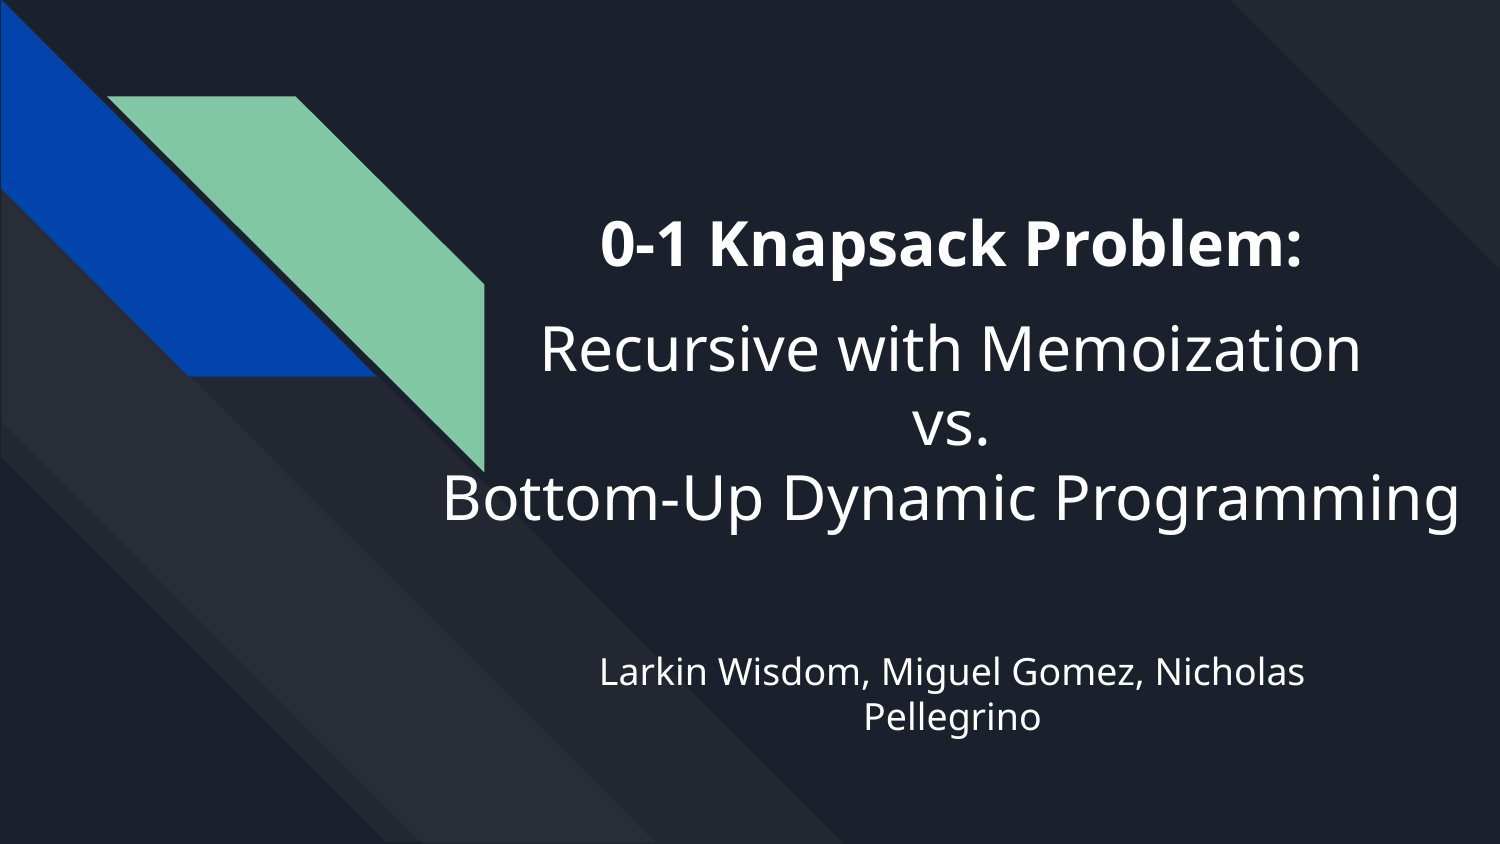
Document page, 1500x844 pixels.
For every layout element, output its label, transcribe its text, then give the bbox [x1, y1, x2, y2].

subtitle Larkin Wisdom, Miguel Gomez, Nicholas Pellegrino [516, 632, 1389, 716]
title 0-1 Knapsack Problem: Recursive with Memoization vs. Bottom-Up Dynamic Programming [404, 188, 1500, 569]
